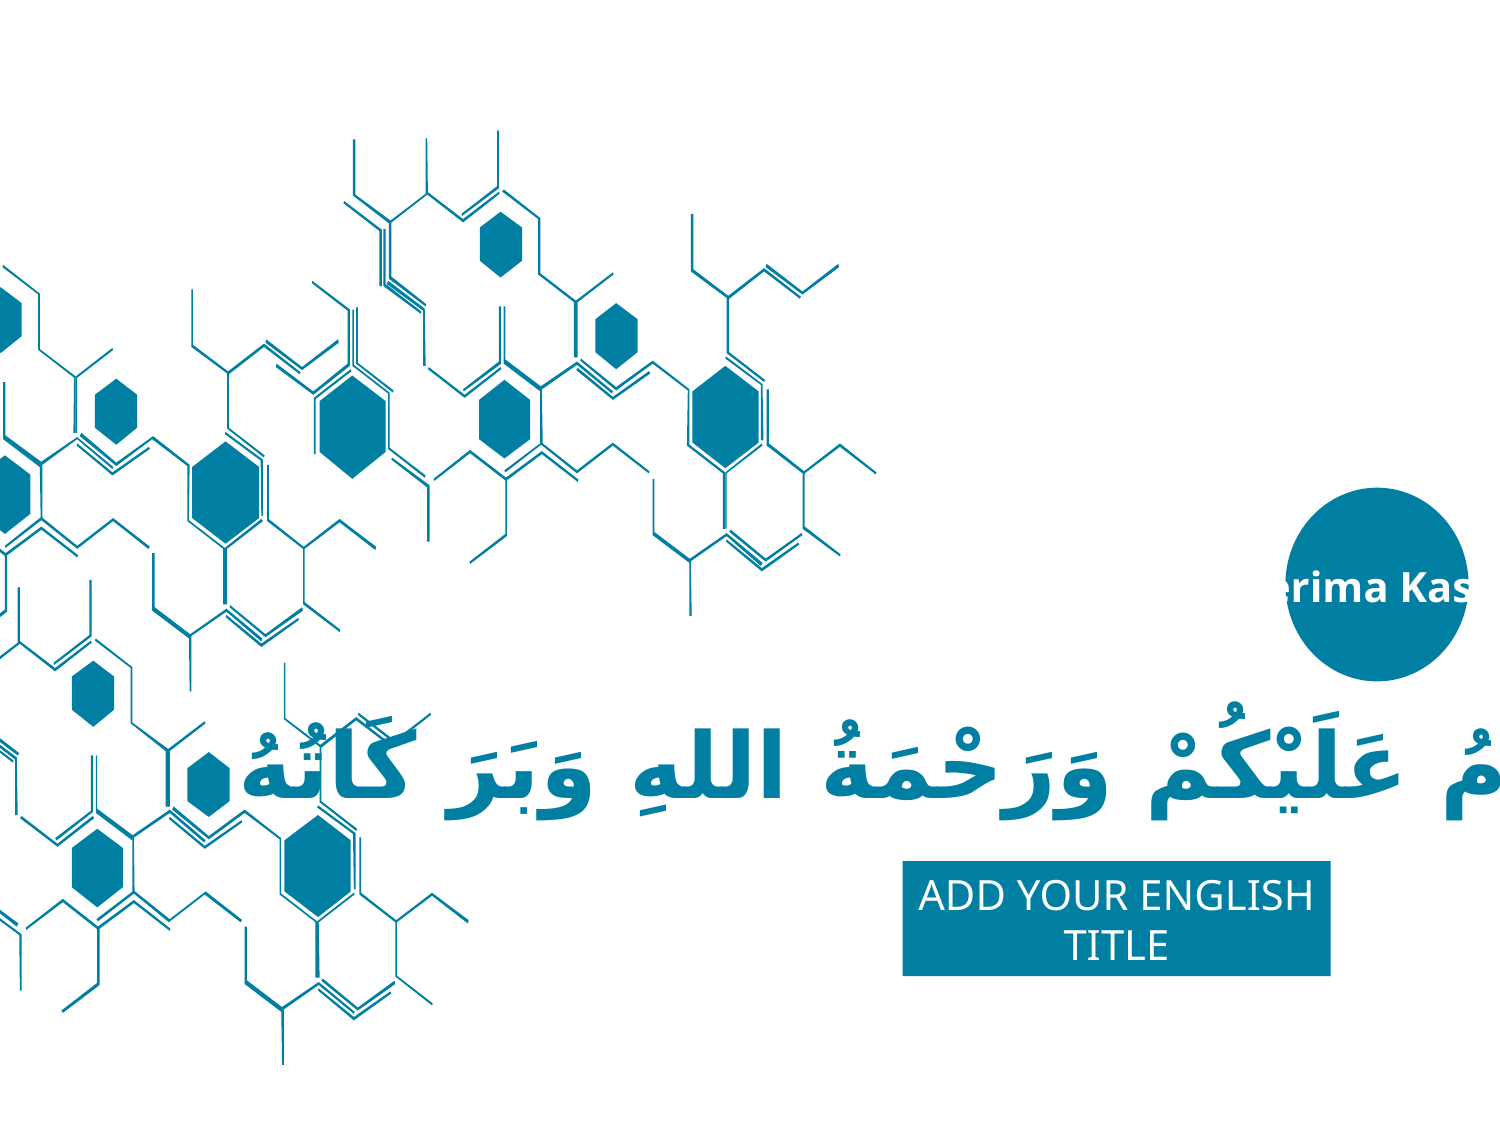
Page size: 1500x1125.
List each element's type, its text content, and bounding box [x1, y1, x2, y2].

text_box ADD YOUR ENGLISH TITLE [902, 861, 1331, 977]
text_box [1290, 487, 1464, 553]
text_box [0, 130, 877, 1065]
text_box Terima Kasih [1201, 553, 1500, 619]
text_box [1291, 619, 1463, 682]
text_box وَالسَّلاَمُ عَلَيْكُمْ وَرَحْمَةُ اللهِ وَبَرَ كَاتُهُ [877, 698, 1500, 824]
